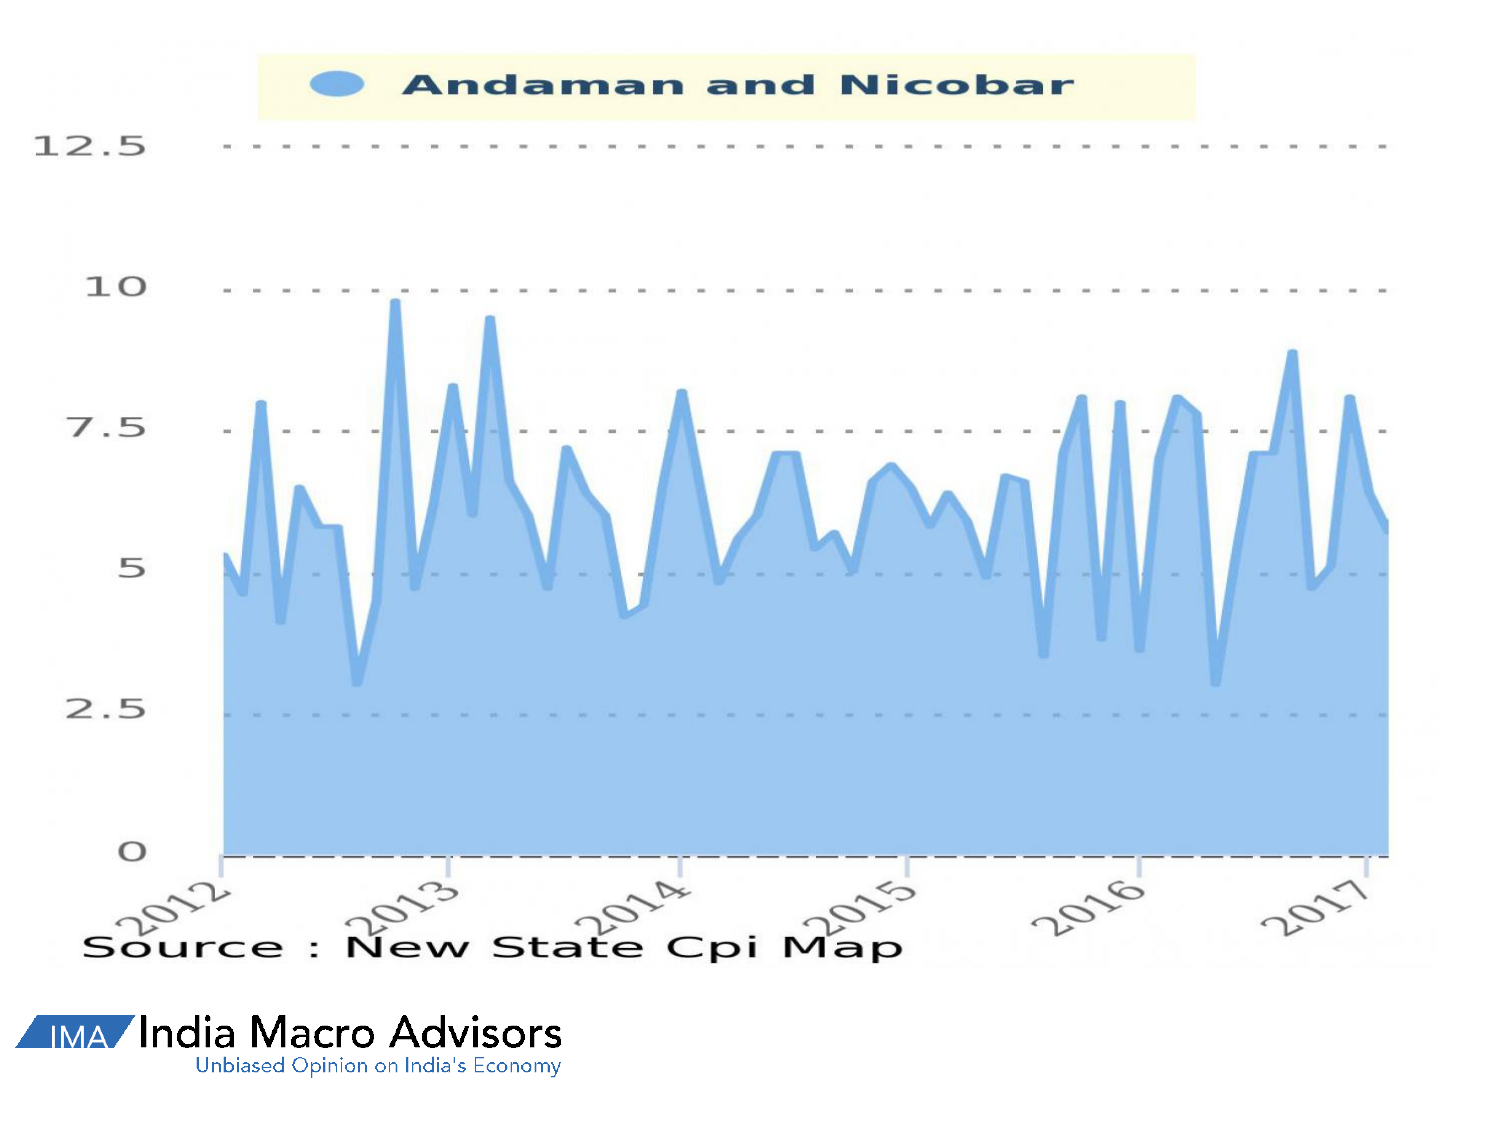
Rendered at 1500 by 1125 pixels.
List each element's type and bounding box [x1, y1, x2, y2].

picture [30, 30, 1438, 969]
picture [15, 1015, 562, 1079]
